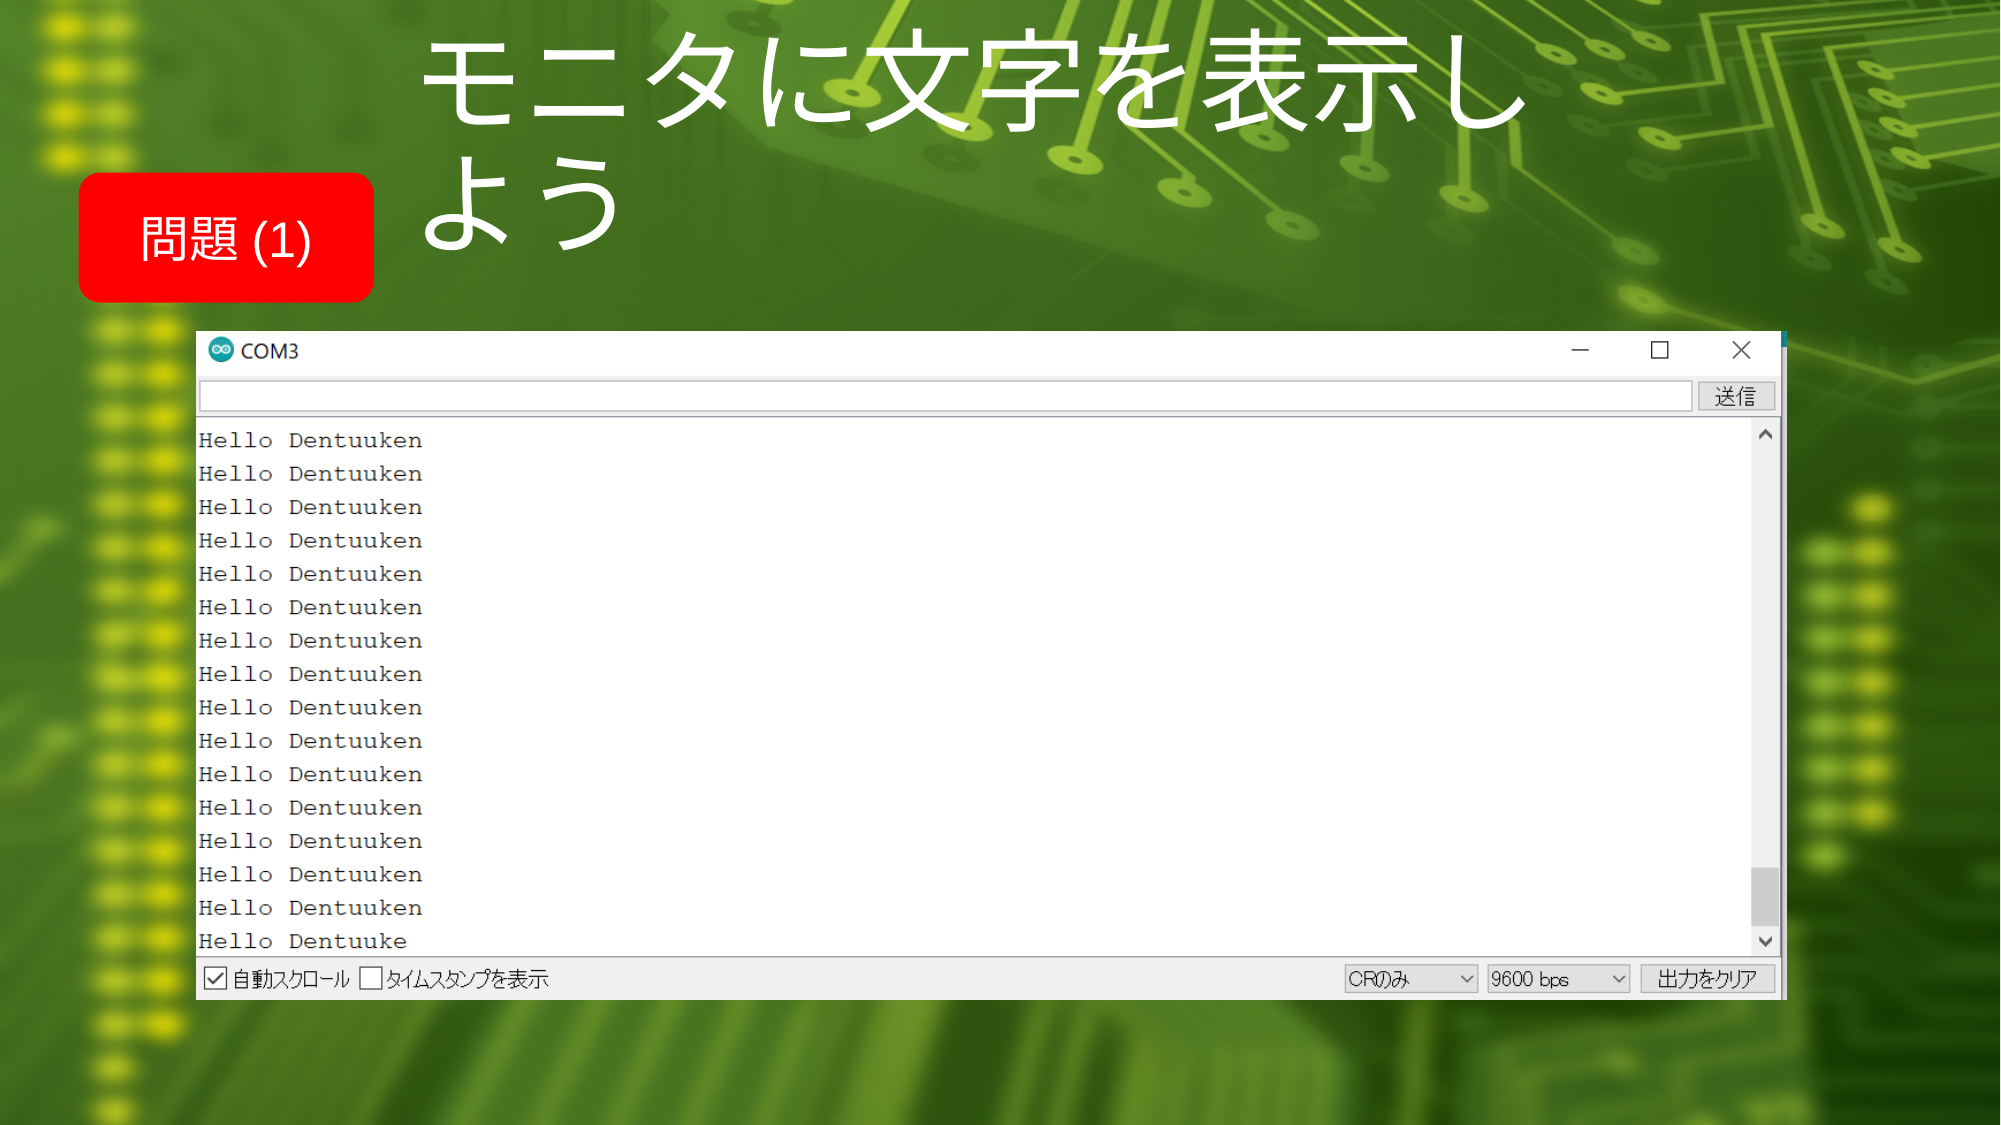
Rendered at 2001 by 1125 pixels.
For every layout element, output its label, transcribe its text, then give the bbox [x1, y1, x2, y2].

picture [0, 0, 2001, 1125]
text_box 問題(1) [78, 172, 374, 303]
text_box モニタに文字を表示しよう [396, 19, 1604, 132]
